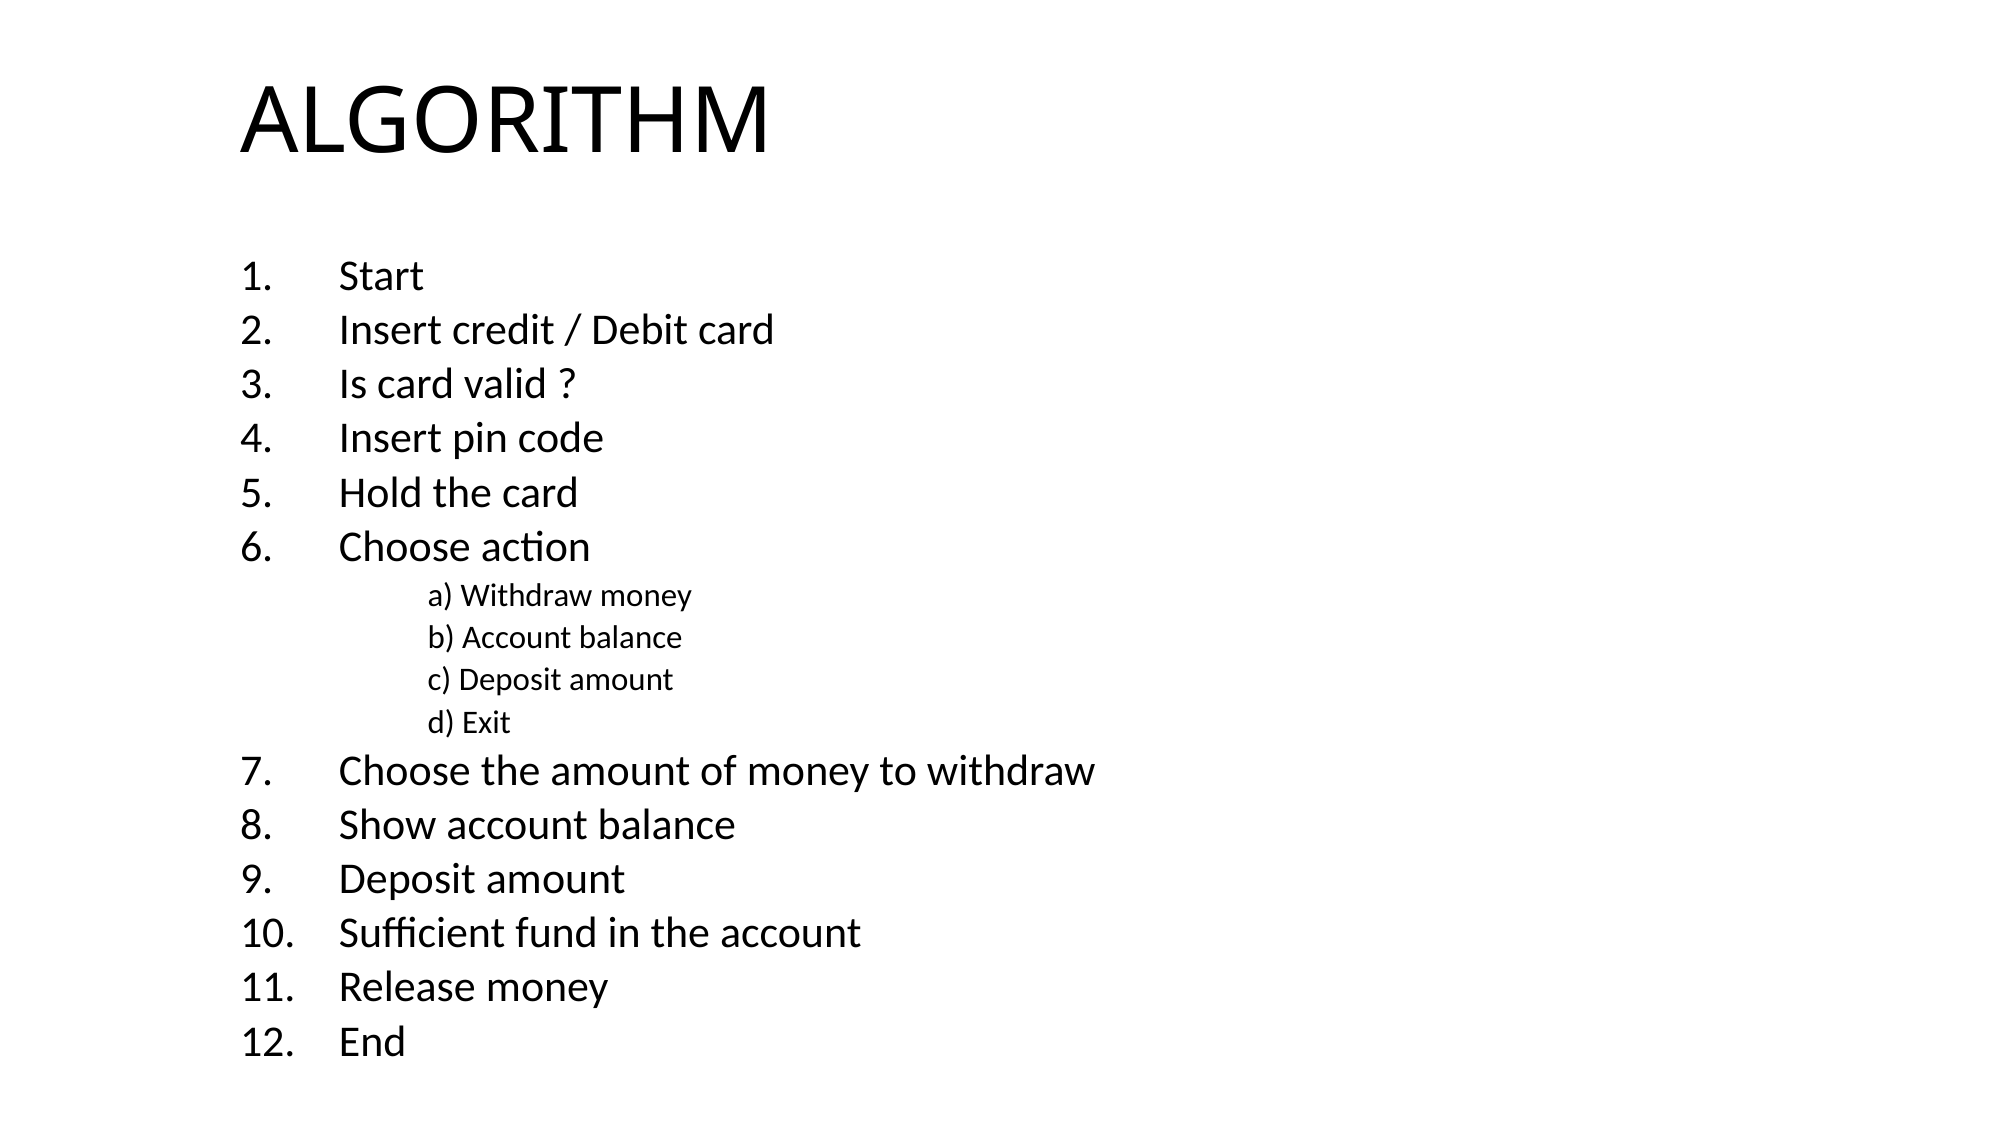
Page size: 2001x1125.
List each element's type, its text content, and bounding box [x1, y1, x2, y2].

title ALGORITHM [225, 38, 1800, 208]
list Start Insert credit / Debit card Is card valid ? Insert pin code Hold the card Choose action a) Withdraw money b) Account balance c) Deposit amount d) Exit Choose the amount of money to withdraw Show account balance Deposit amount Sufficient fund in the account Release money End [225, 244, 1800, 1076]
